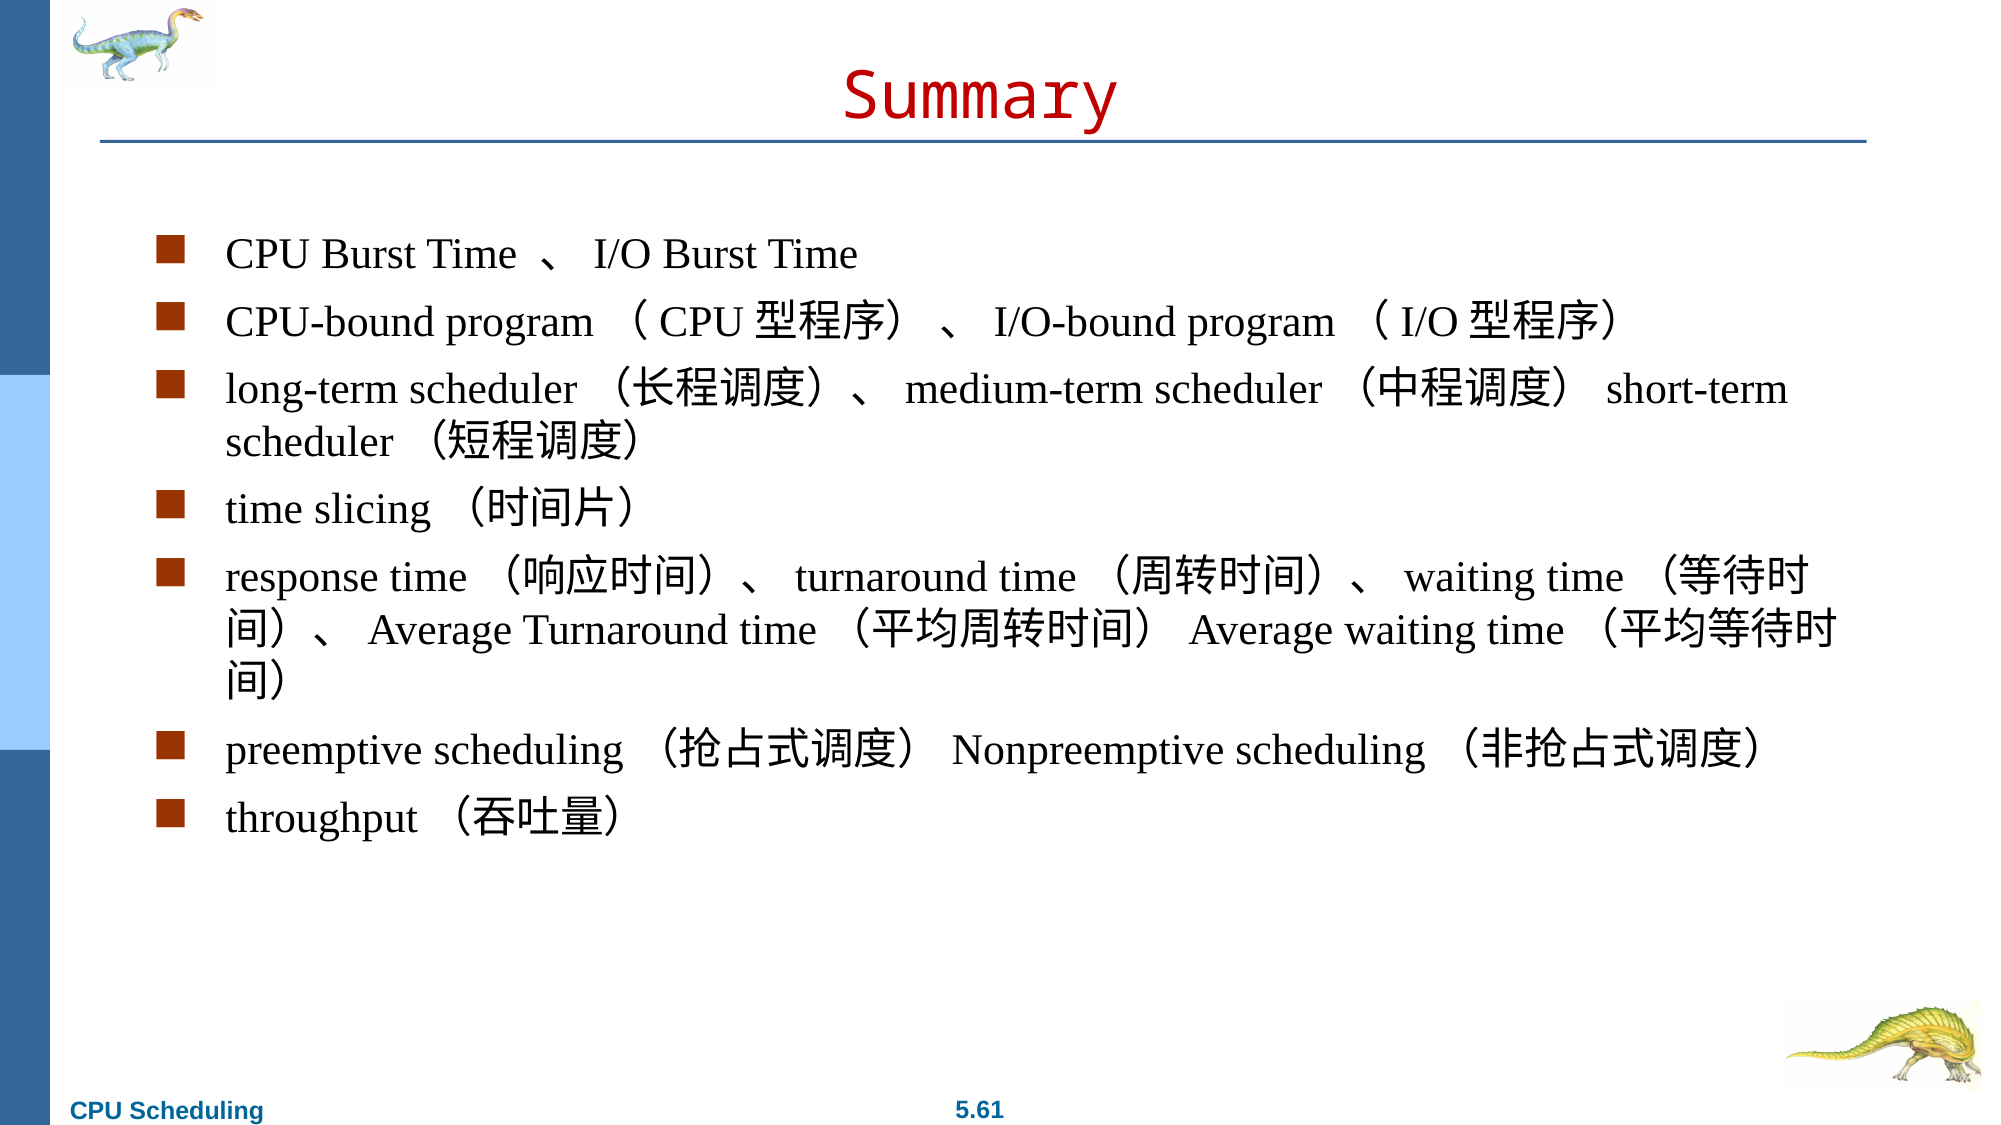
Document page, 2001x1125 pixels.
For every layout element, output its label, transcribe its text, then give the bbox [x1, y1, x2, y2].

list CPU Burst Time 、I/O Burst Time CPU-bound program（CPU型程序） 、I/O-bound program（I/O型程序） long-term scheduler（长程调度）、medium-term scheduler（中程调度）short-term scheduler（短程调度） time slicing（时间片） response time（响应时间）、turnaround time（周转时间）、waiting time（等待时间）、Average Turnaround time（平均周转时间）Average waiting time（平均等待时间） preemptive scheduling（抢占式调度）Nonpreemptive scheduling（非抢占式调度） throughput（吞吐量） [141, 215, 1923, 959]
picture [62, 0, 218, 89]
picture [1783, 998, 1982, 1090]
title Summary [99, 45, 1900, 141]
